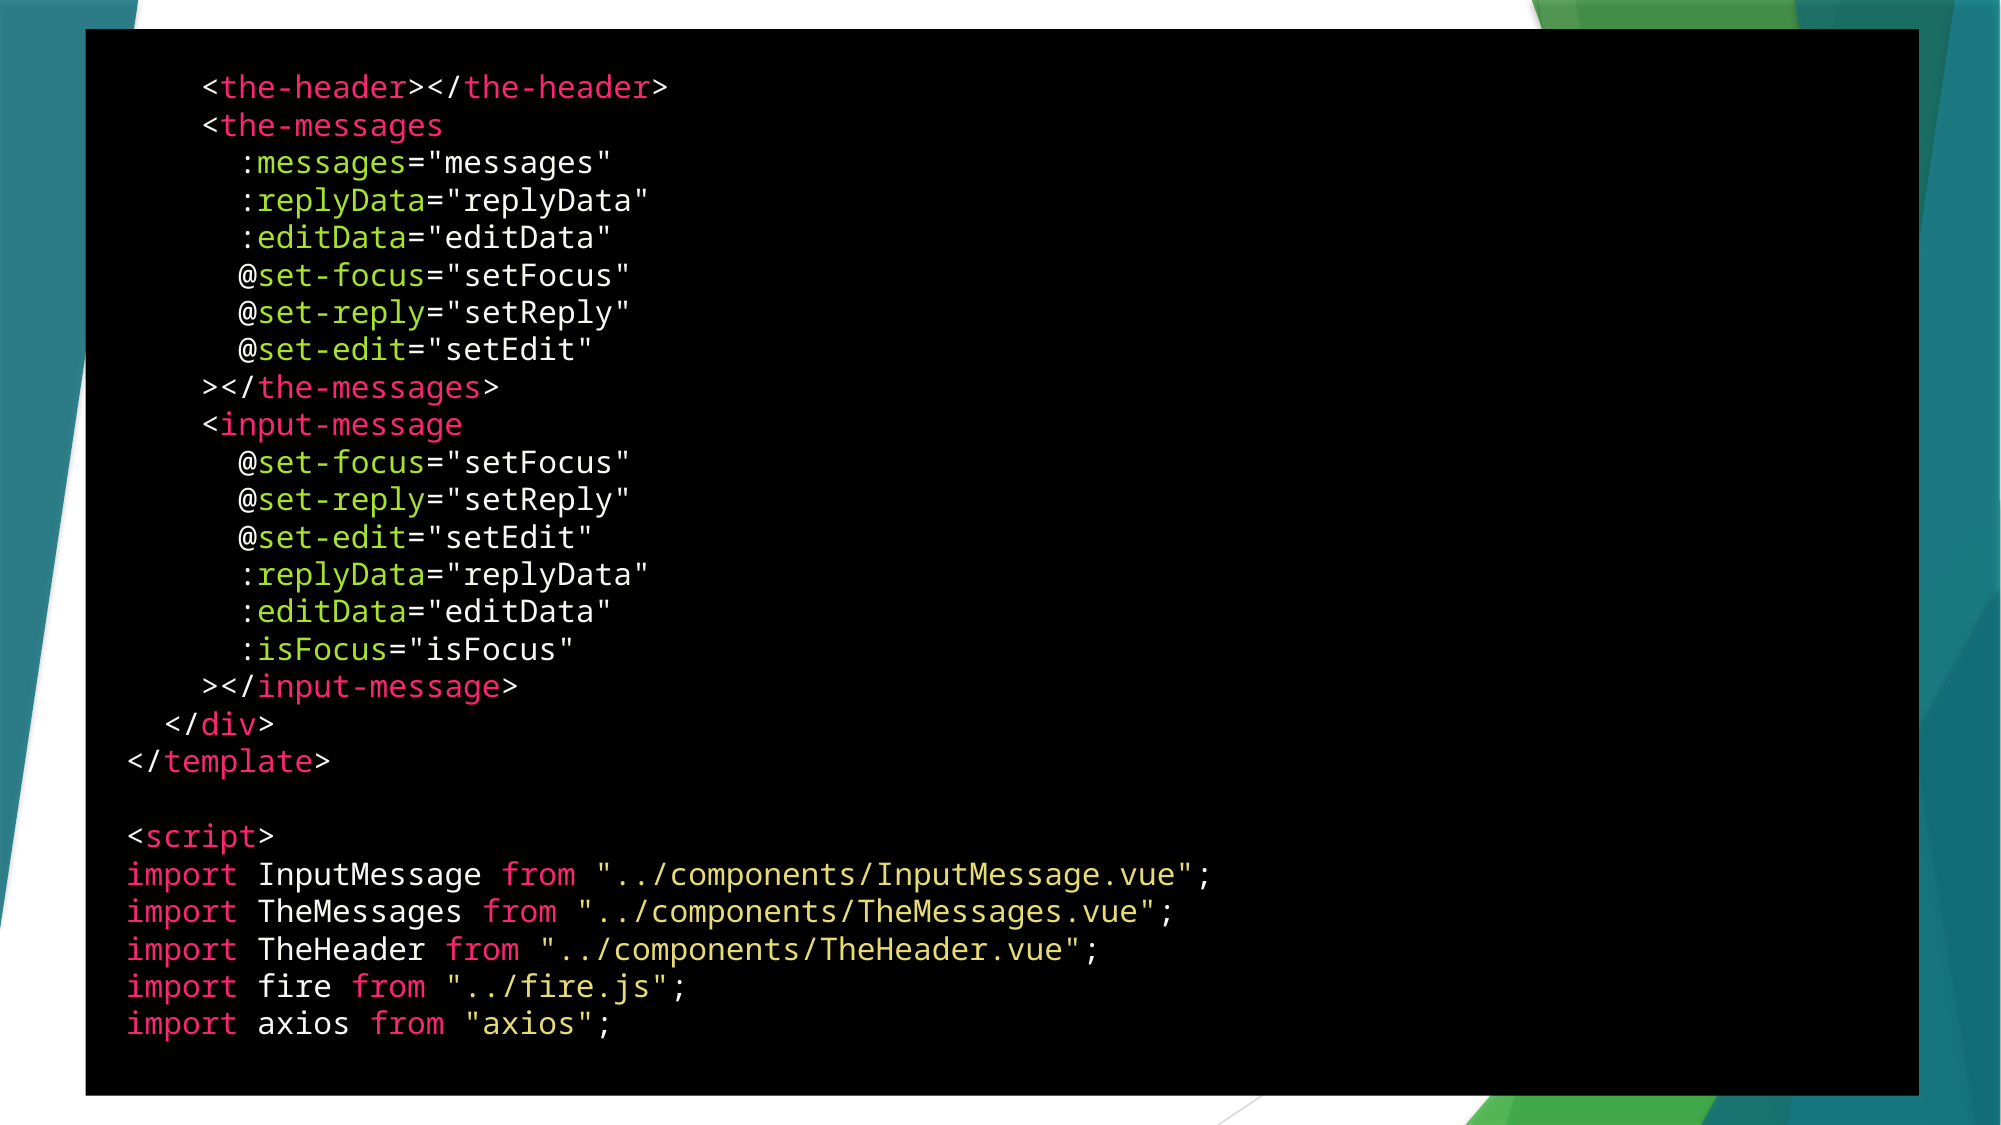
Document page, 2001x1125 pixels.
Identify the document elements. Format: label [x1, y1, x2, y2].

text_box [85, 28, 1920, 1125]
